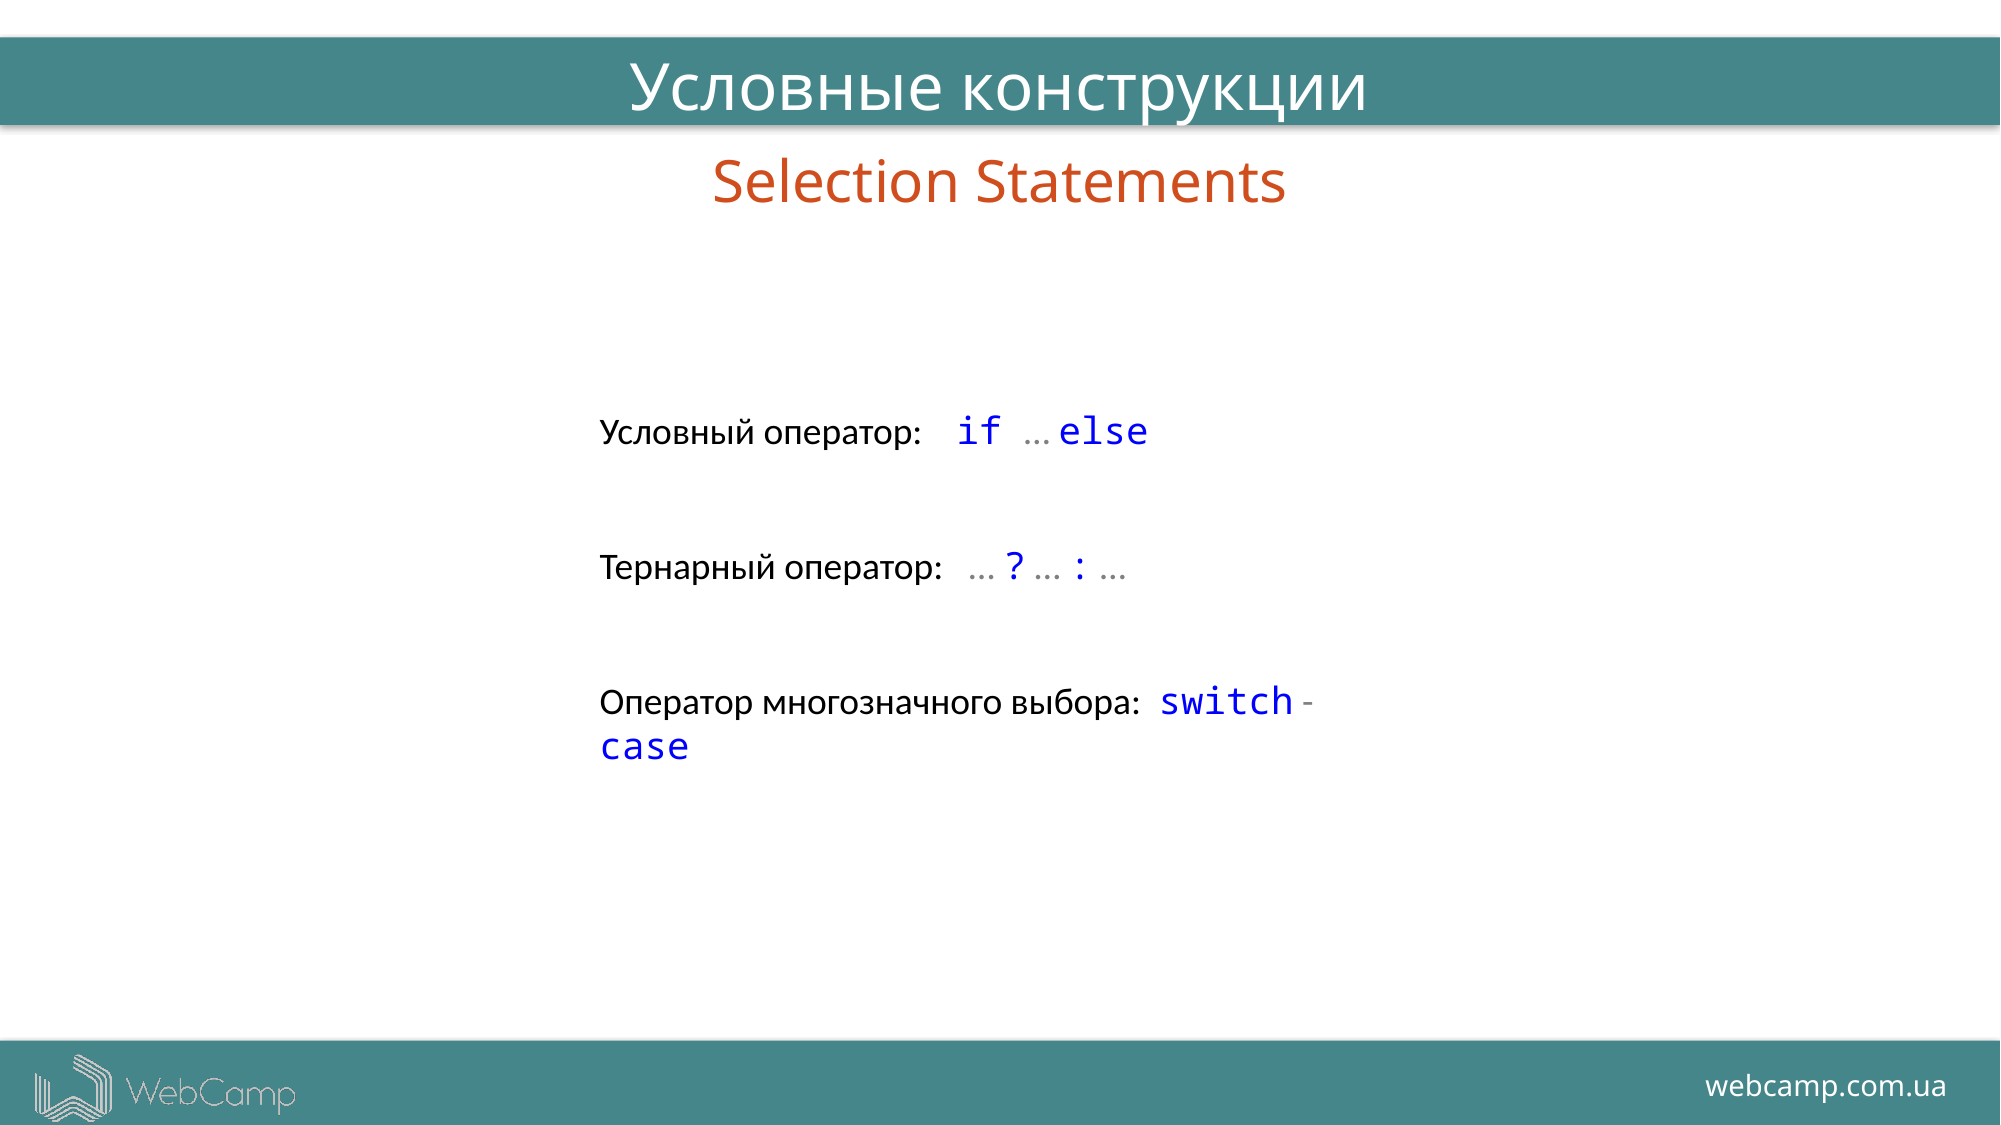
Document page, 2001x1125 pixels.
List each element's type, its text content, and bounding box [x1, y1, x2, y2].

text_box Условный оператор: if … else Тернарный оператор: … ? … : … Оператор многозначного выбора: switch - case [584, 399, 1416, 775]
text_box Условные конструкции [324, 37, 1675, 132]
text_box webcamp.com.ua [662, 1059, 1963, 1110]
picture [4, 1044, 326, 1125]
text_box [0, 1037, 2000, 1125]
text_box Selection Statements [324, 138, 1675, 225]
text_box [0, 34, 2000, 128]
